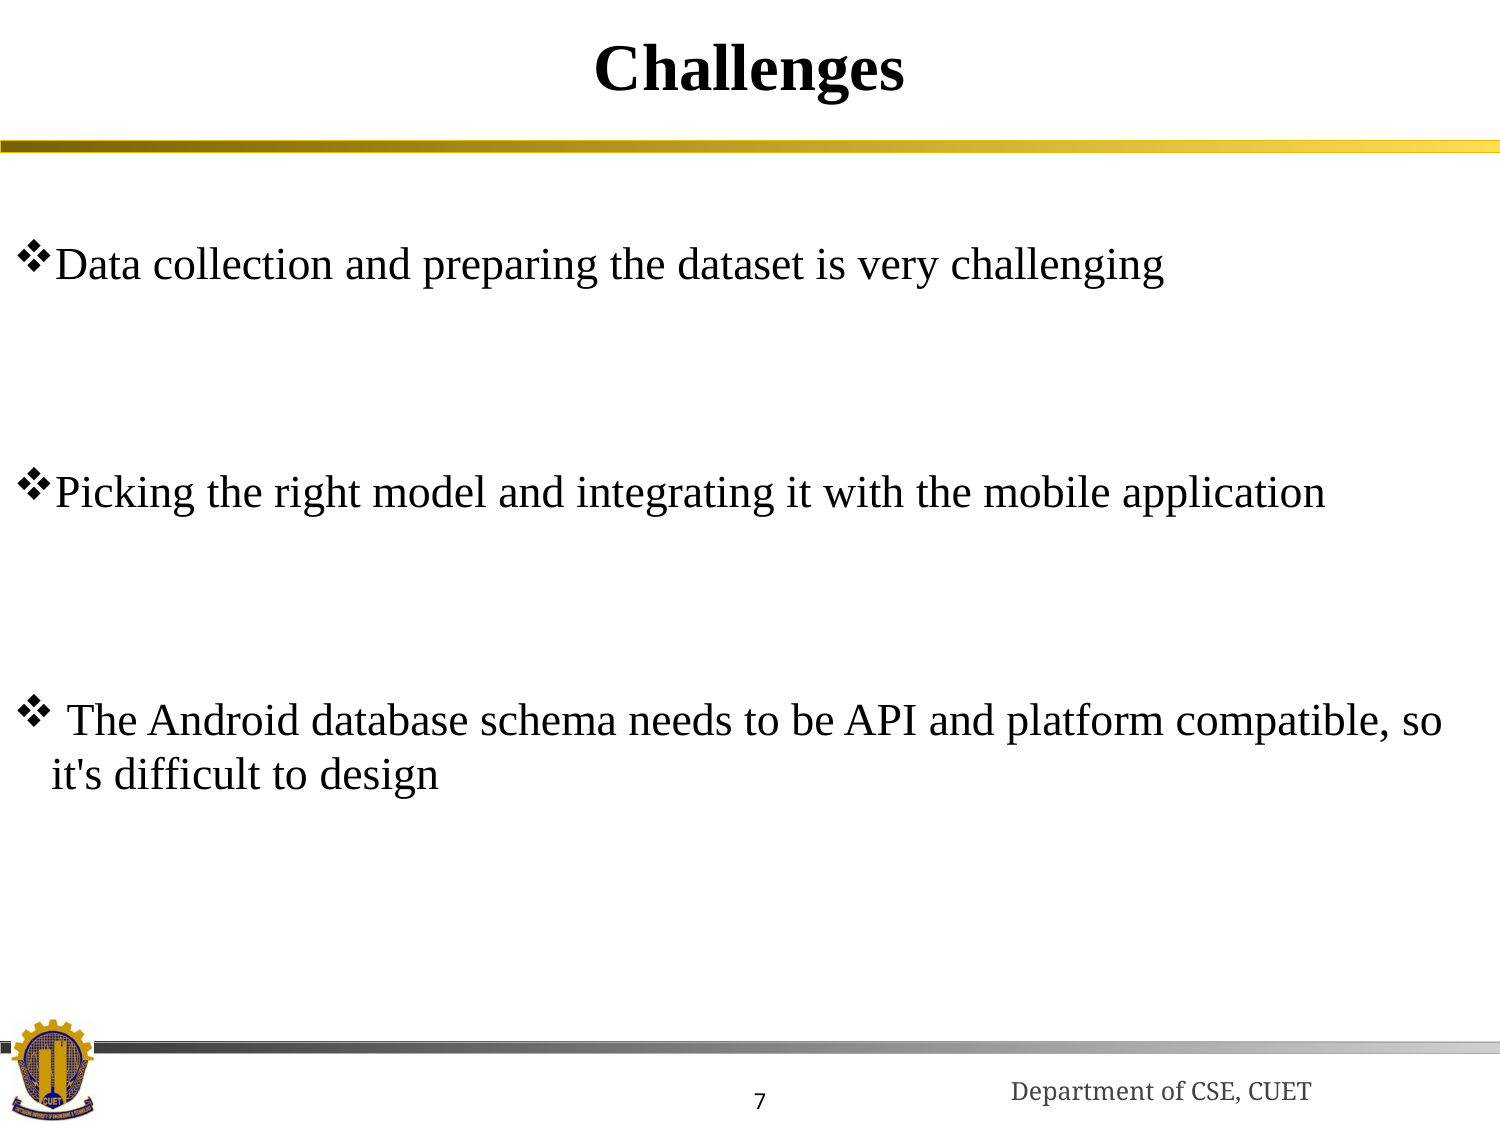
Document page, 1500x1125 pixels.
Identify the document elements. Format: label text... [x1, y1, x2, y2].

list Data collection and preparing the dataset is very challenging Picking the right model and integrating it with the mobile application The Android database schema needs to be API and platform compatible, so it's difficult to design [13, 158, 1487, 863]
picture [11, 1019, 94, 1121]
title Challenges [0, 0, 1500, 138]
